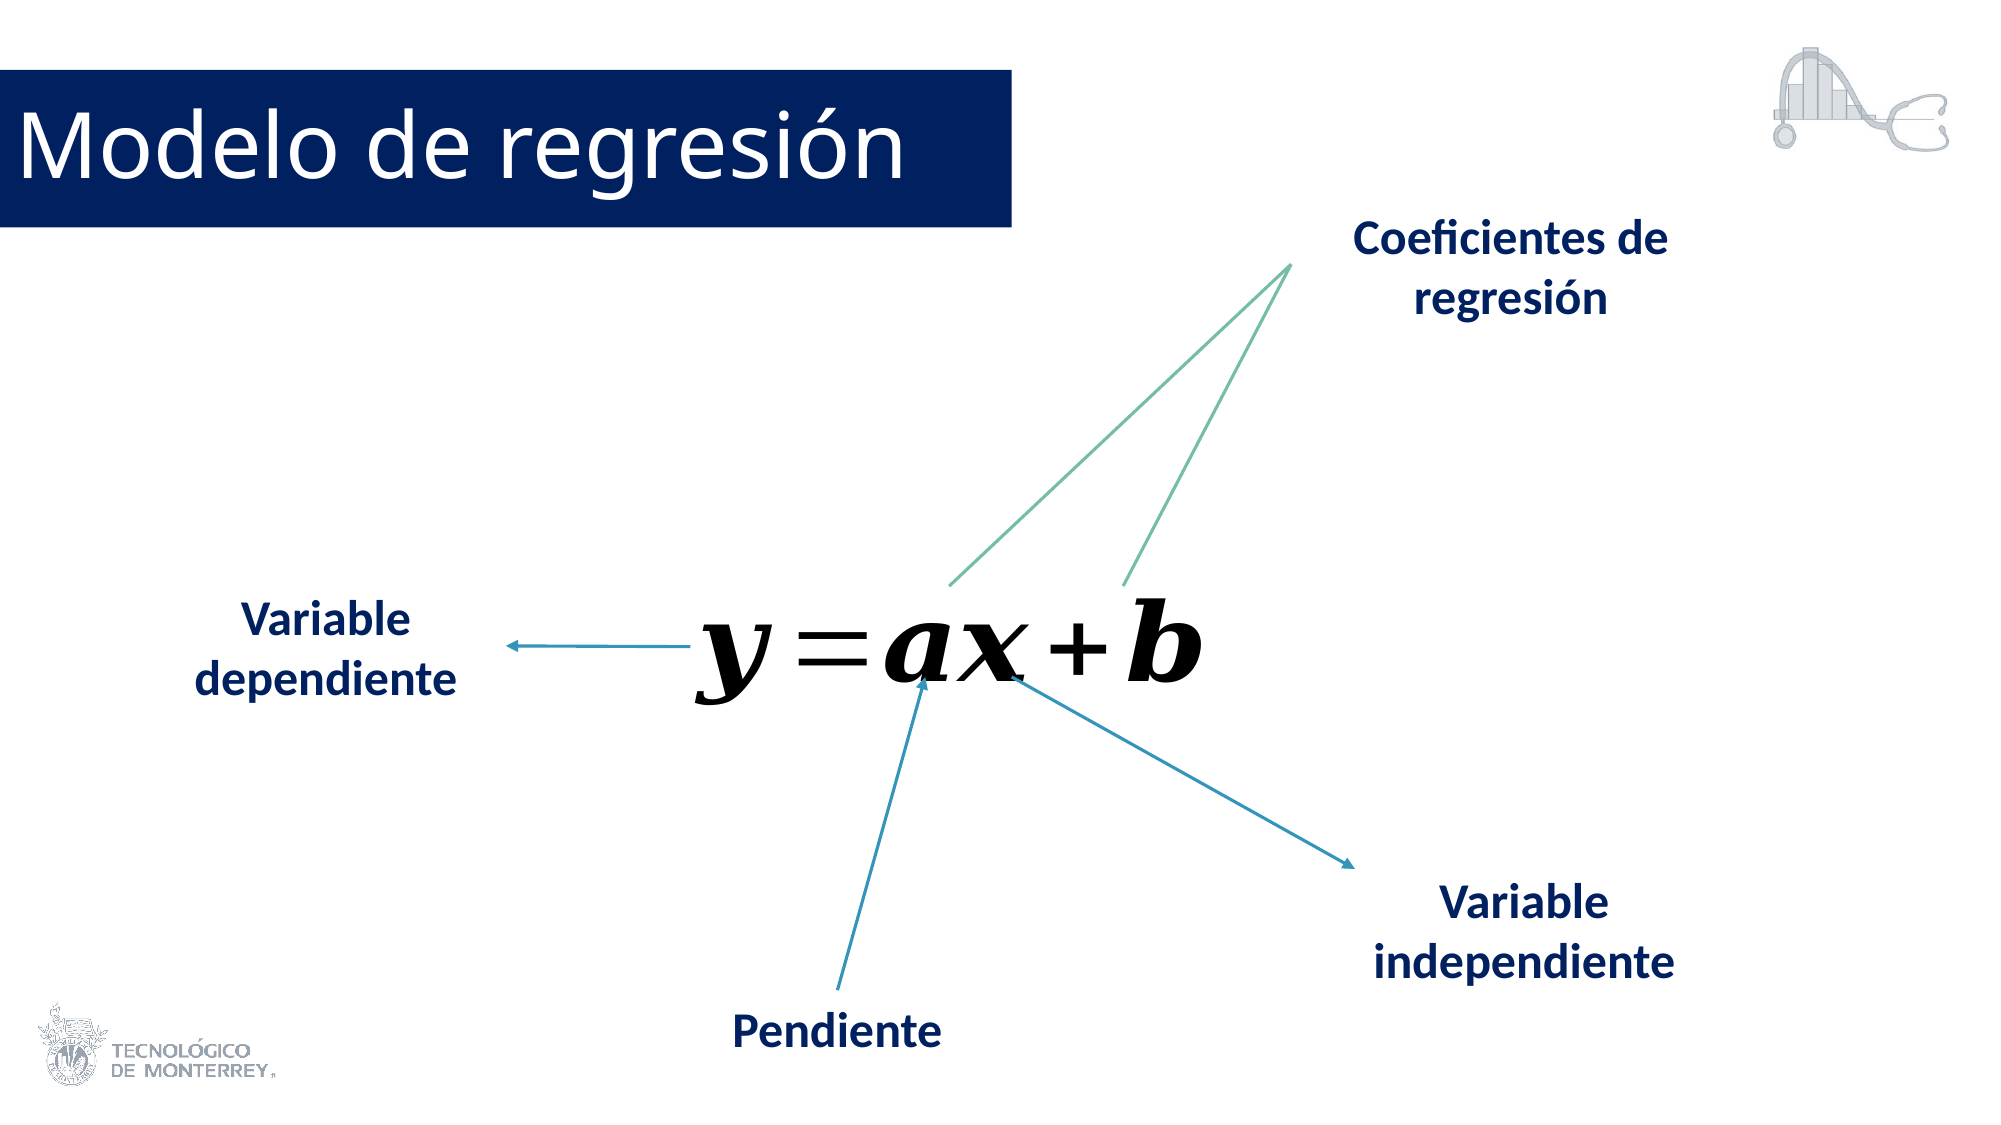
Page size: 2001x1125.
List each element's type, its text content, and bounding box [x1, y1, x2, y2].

text_box Coeficientes de regresión [1291, 196, 1732, 332]
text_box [1122, 264, 1292, 587]
text_box Variable independiente [1344, 861, 1705, 997]
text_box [1011, 676, 1356, 870]
title Modelo de regresión [0, 69, 1012, 228]
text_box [948, 264, 1122, 587]
text_box Pendiente [657, 990, 1018, 1065]
text_box Variable dependiente [146, 578, 506, 714]
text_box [837, 676, 926, 991]
